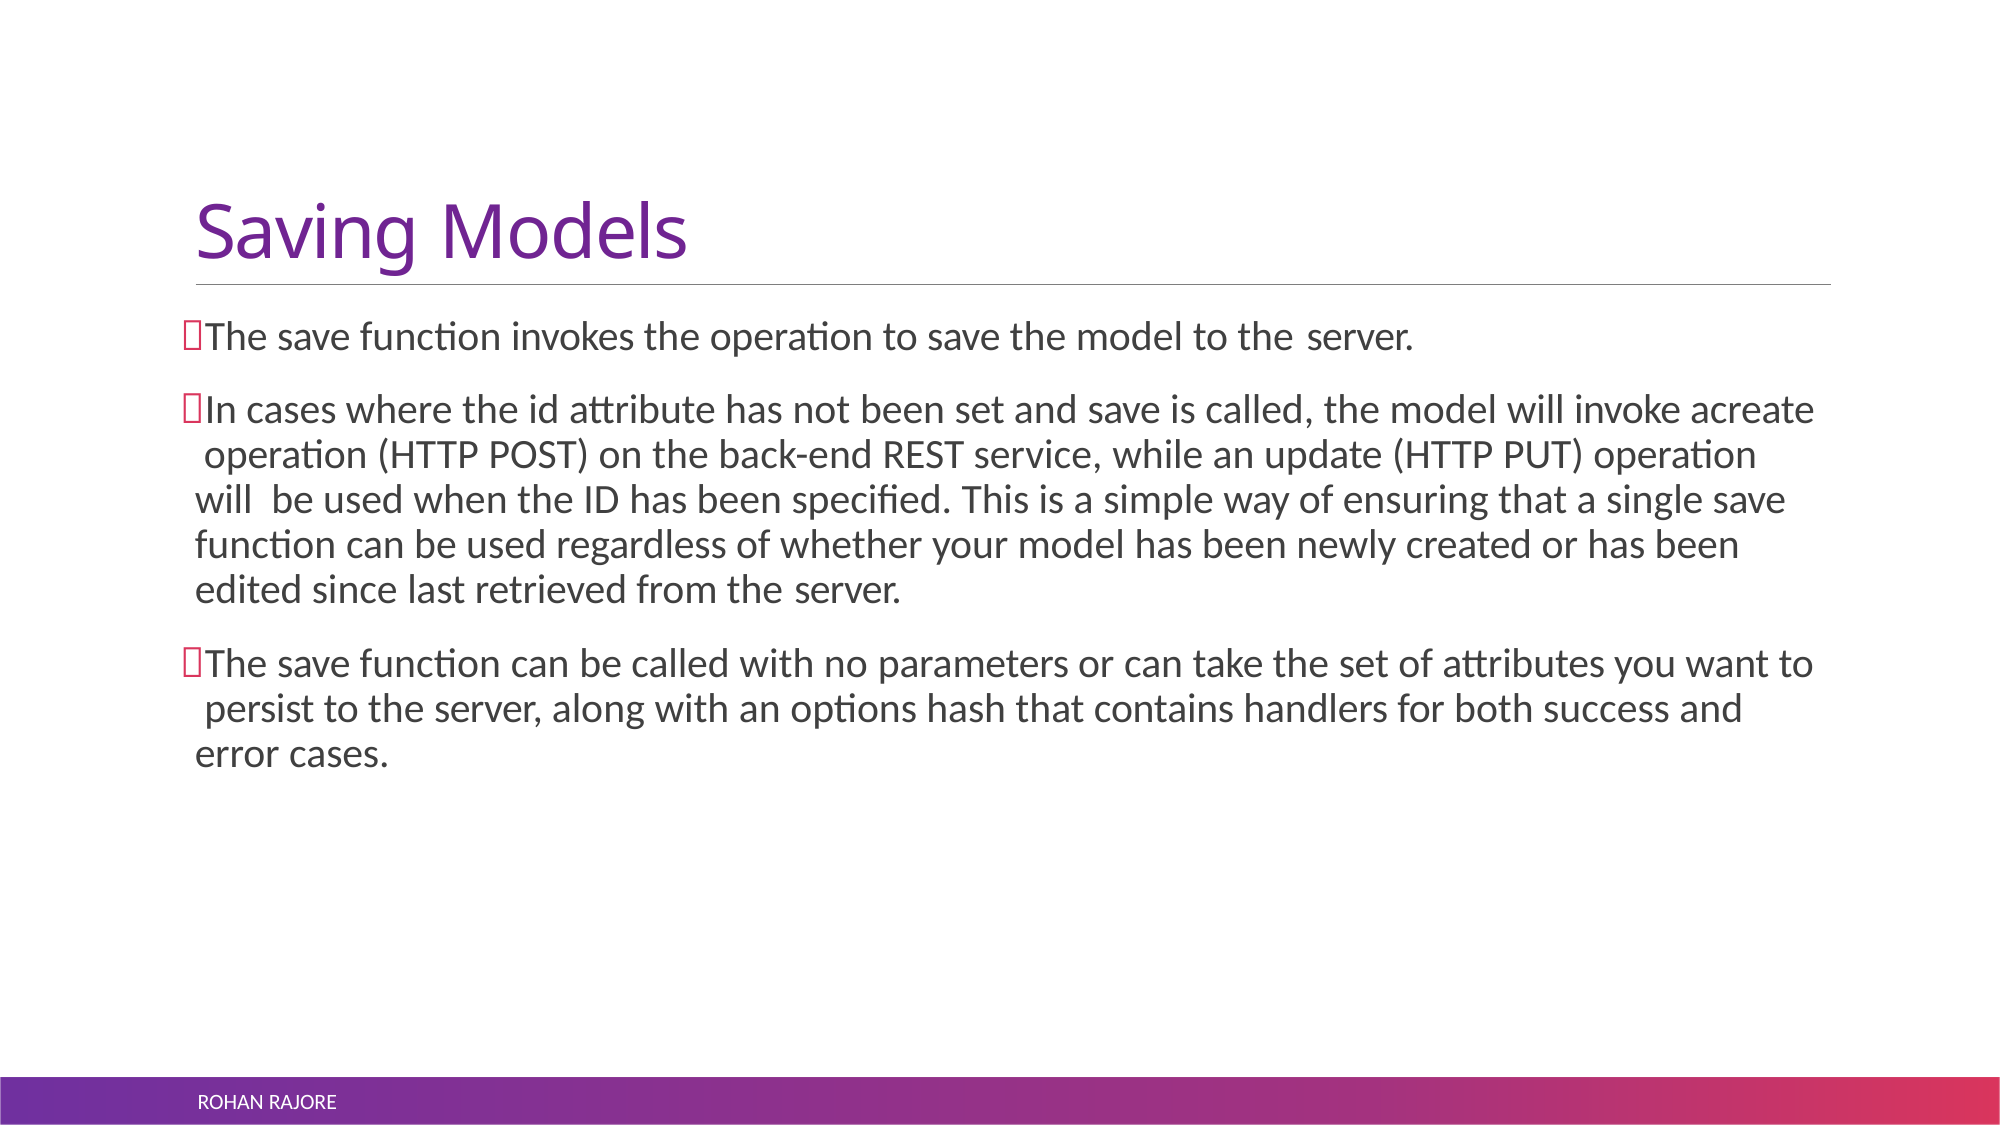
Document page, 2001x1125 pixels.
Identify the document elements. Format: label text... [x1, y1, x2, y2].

footer ROHAN RAJORE [195, 1091, 341, 1125]
list The save function invokes the operation to save the model to the server. In cases where the id attribute has not been set and save is called, the model will invoke acreate operation (HTTP POST) on the back-end REST service, while an update (HTTP PUT) operation will be used when the ID has been specified. This is a simple way of ensuring that a single save function can be used regardless of whether your model has been newly created or has been edited since last retrieved from the server. The save function can be called with no parameters or can take the set of attributes you want to persist to the server, along with an options hash that contains handlers for both success and error cases. [176, 308, 1824, 947]
picture [0, 1076, 2000, 1125]
title Saving Models [192, 183, 1808, 308]
